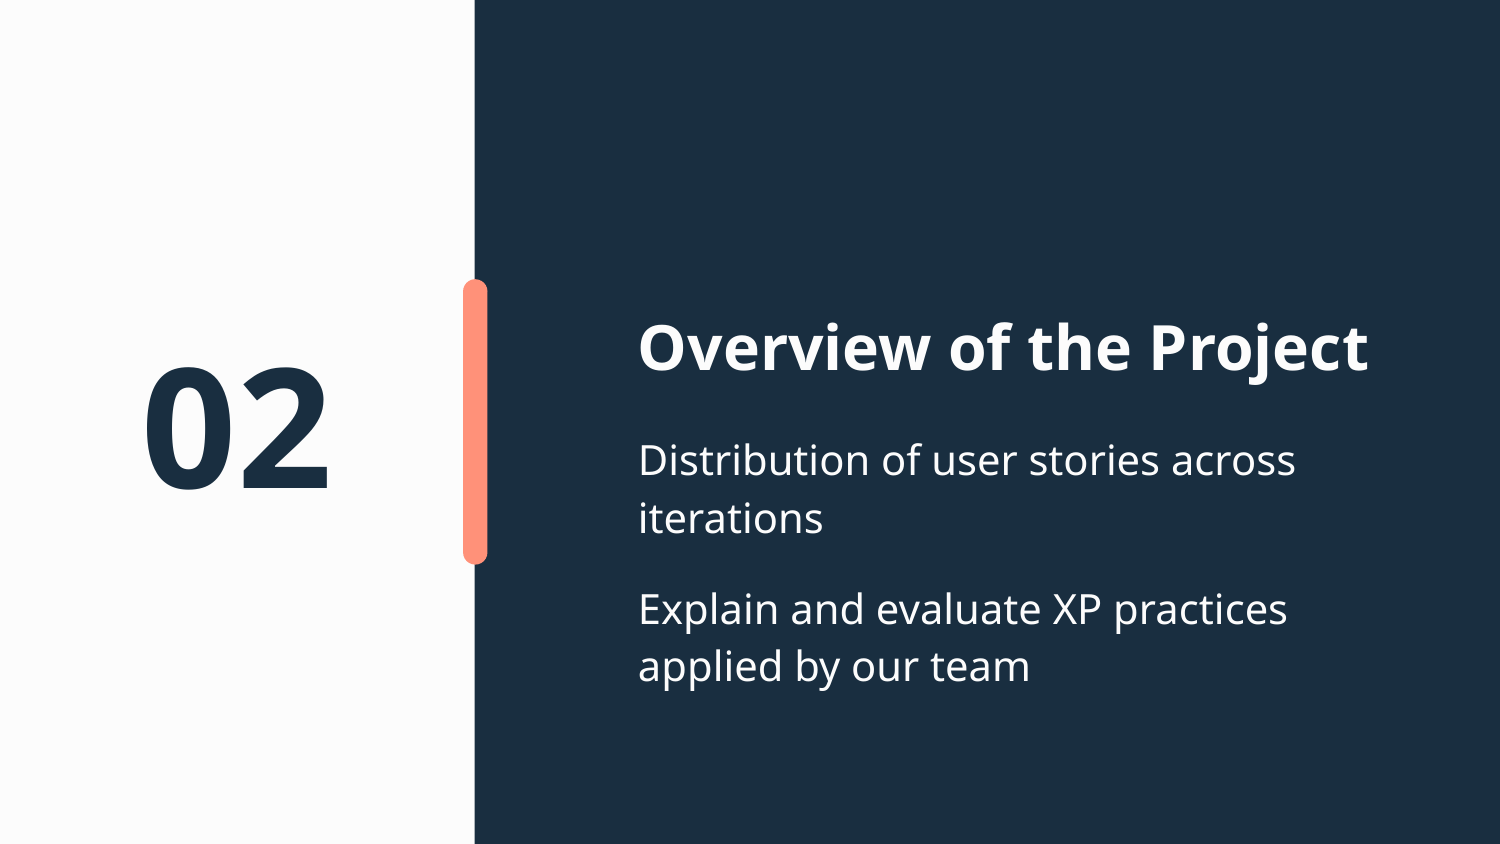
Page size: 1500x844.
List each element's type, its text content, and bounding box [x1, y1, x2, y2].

subtitle Distribution of user stories across iterations Explain and evaluate XP practices applied by our team [622, 411, 1454, 624]
title 02 [0, 330, 475, 514]
title Overview of the Project [622, 293, 1409, 401]
